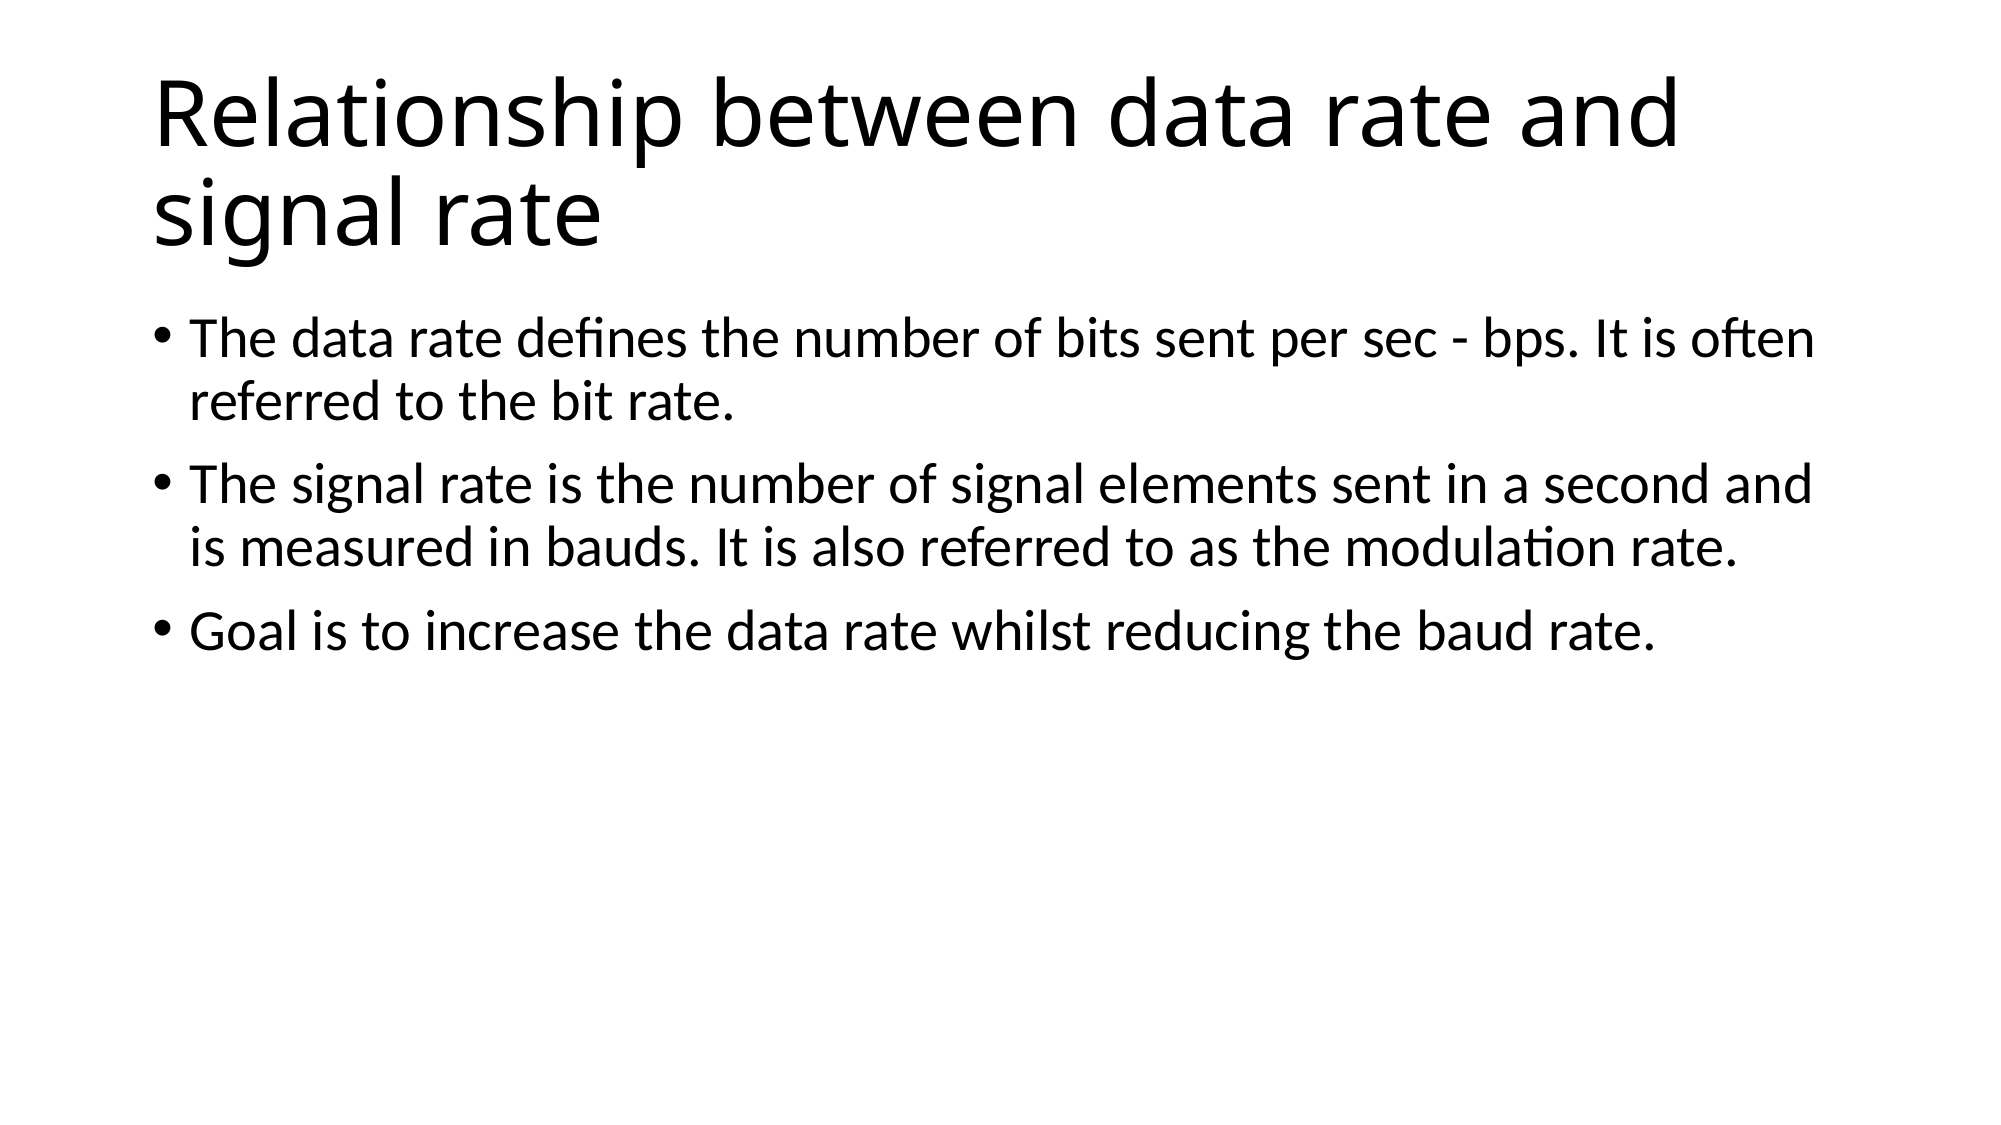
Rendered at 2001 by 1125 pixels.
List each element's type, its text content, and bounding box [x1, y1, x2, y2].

list The data rate defines the number of bits sent per sec - bps. It is often referred to the bit rate. The signal rate is the number of signal elements sent in a second and is measured in bauds. It is also referred to as the modulation rate. Goal is to increase the data rate whilst reducing the baud rate. [137, 299, 1863, 1014]
title Relationship between data rate and signal rate [137, 59, 1863, 278]
